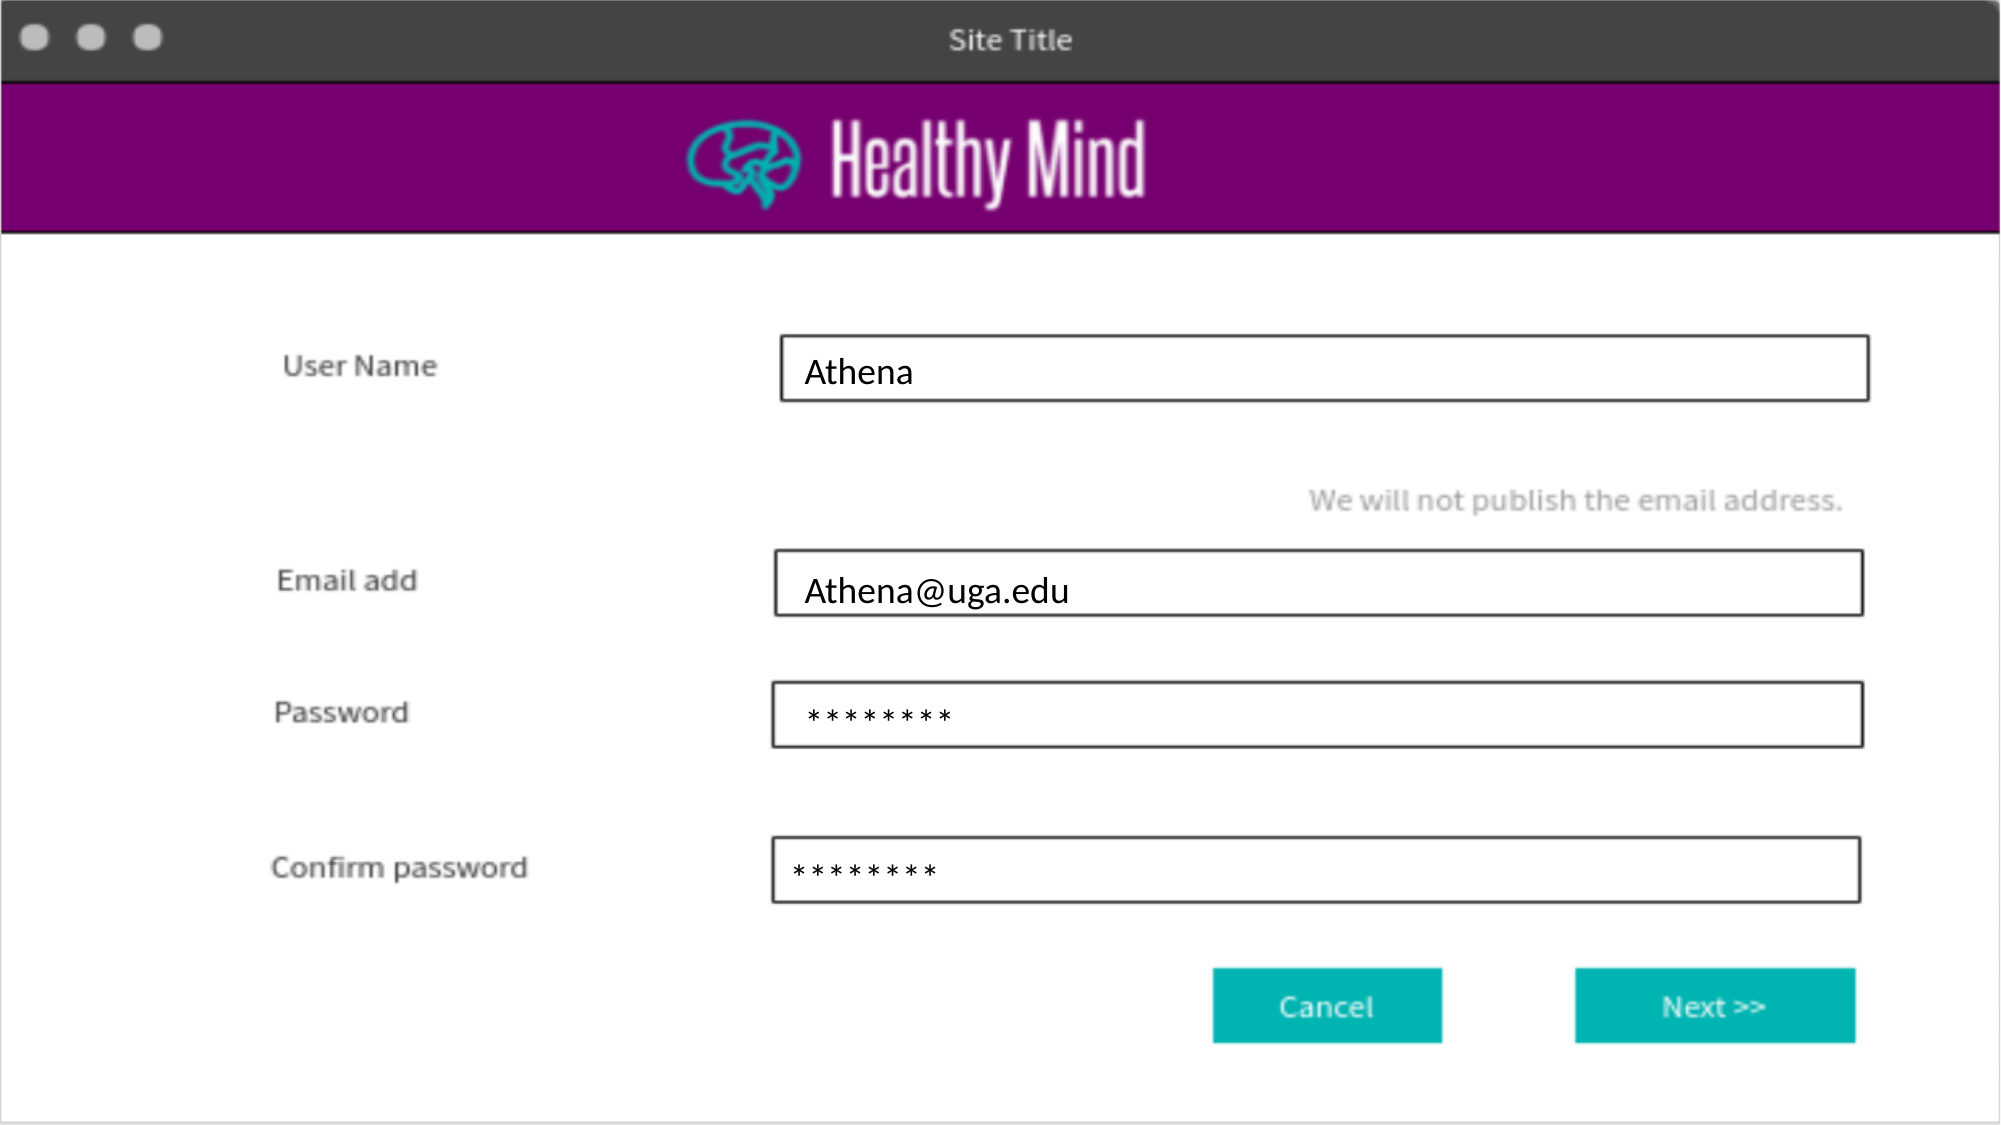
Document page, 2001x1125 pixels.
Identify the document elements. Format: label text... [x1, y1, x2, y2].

text_box [1203, 960, 1455, 1060]
text_box ******** [789, 691, 1554, 751]
text_box Athena [789, 339, 1838, 400]
picture [0, 0, 2001, 1125]
text_box [703, 90, 1259, 230]
text_box ******** [774, 847, 1539, 907]
text_box [1565, 965, 1864, 1053]
text_box Athena@uga.edu [789, 558, 1586, 618]
